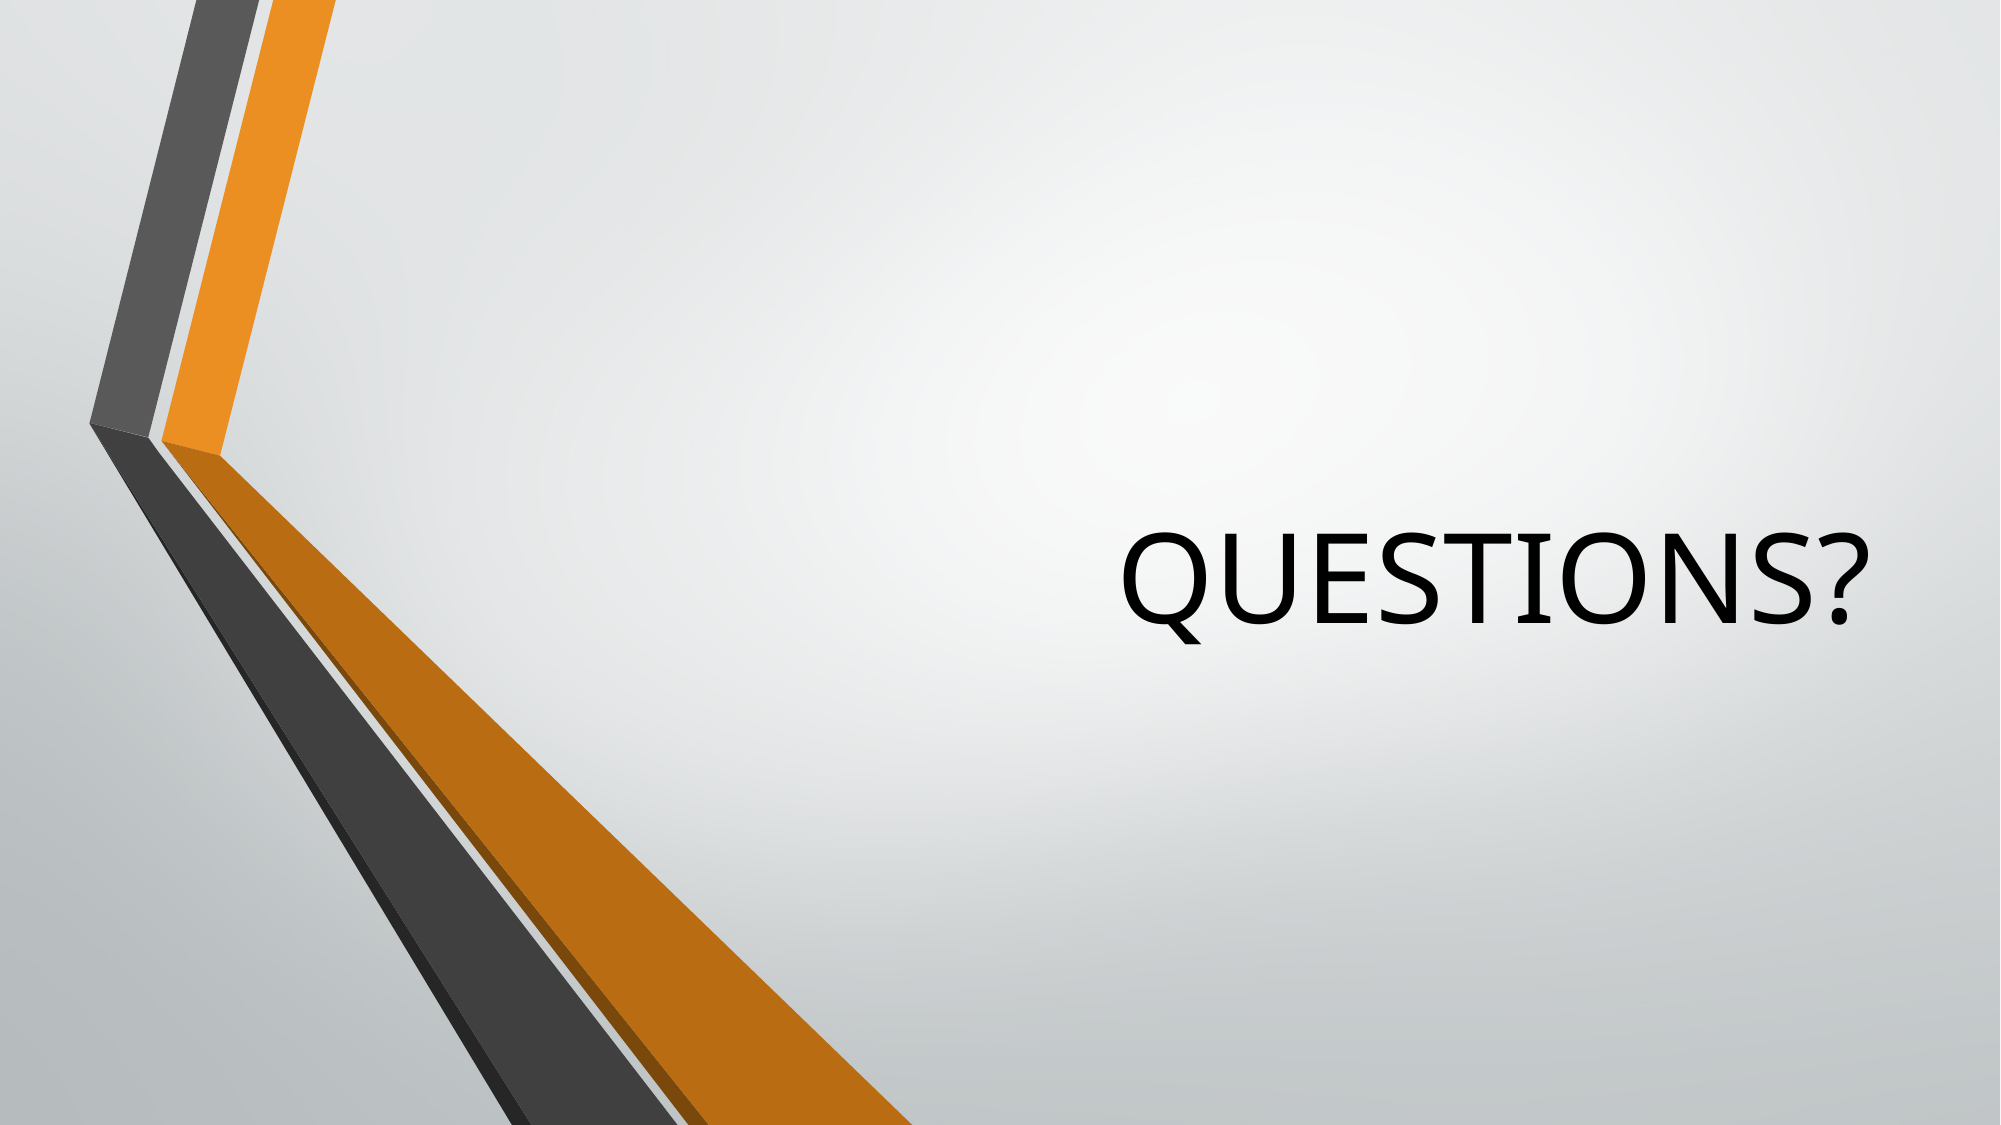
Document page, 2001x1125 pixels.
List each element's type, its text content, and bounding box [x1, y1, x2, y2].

title QUESTIONS? [480, 226, 1887, 656]
